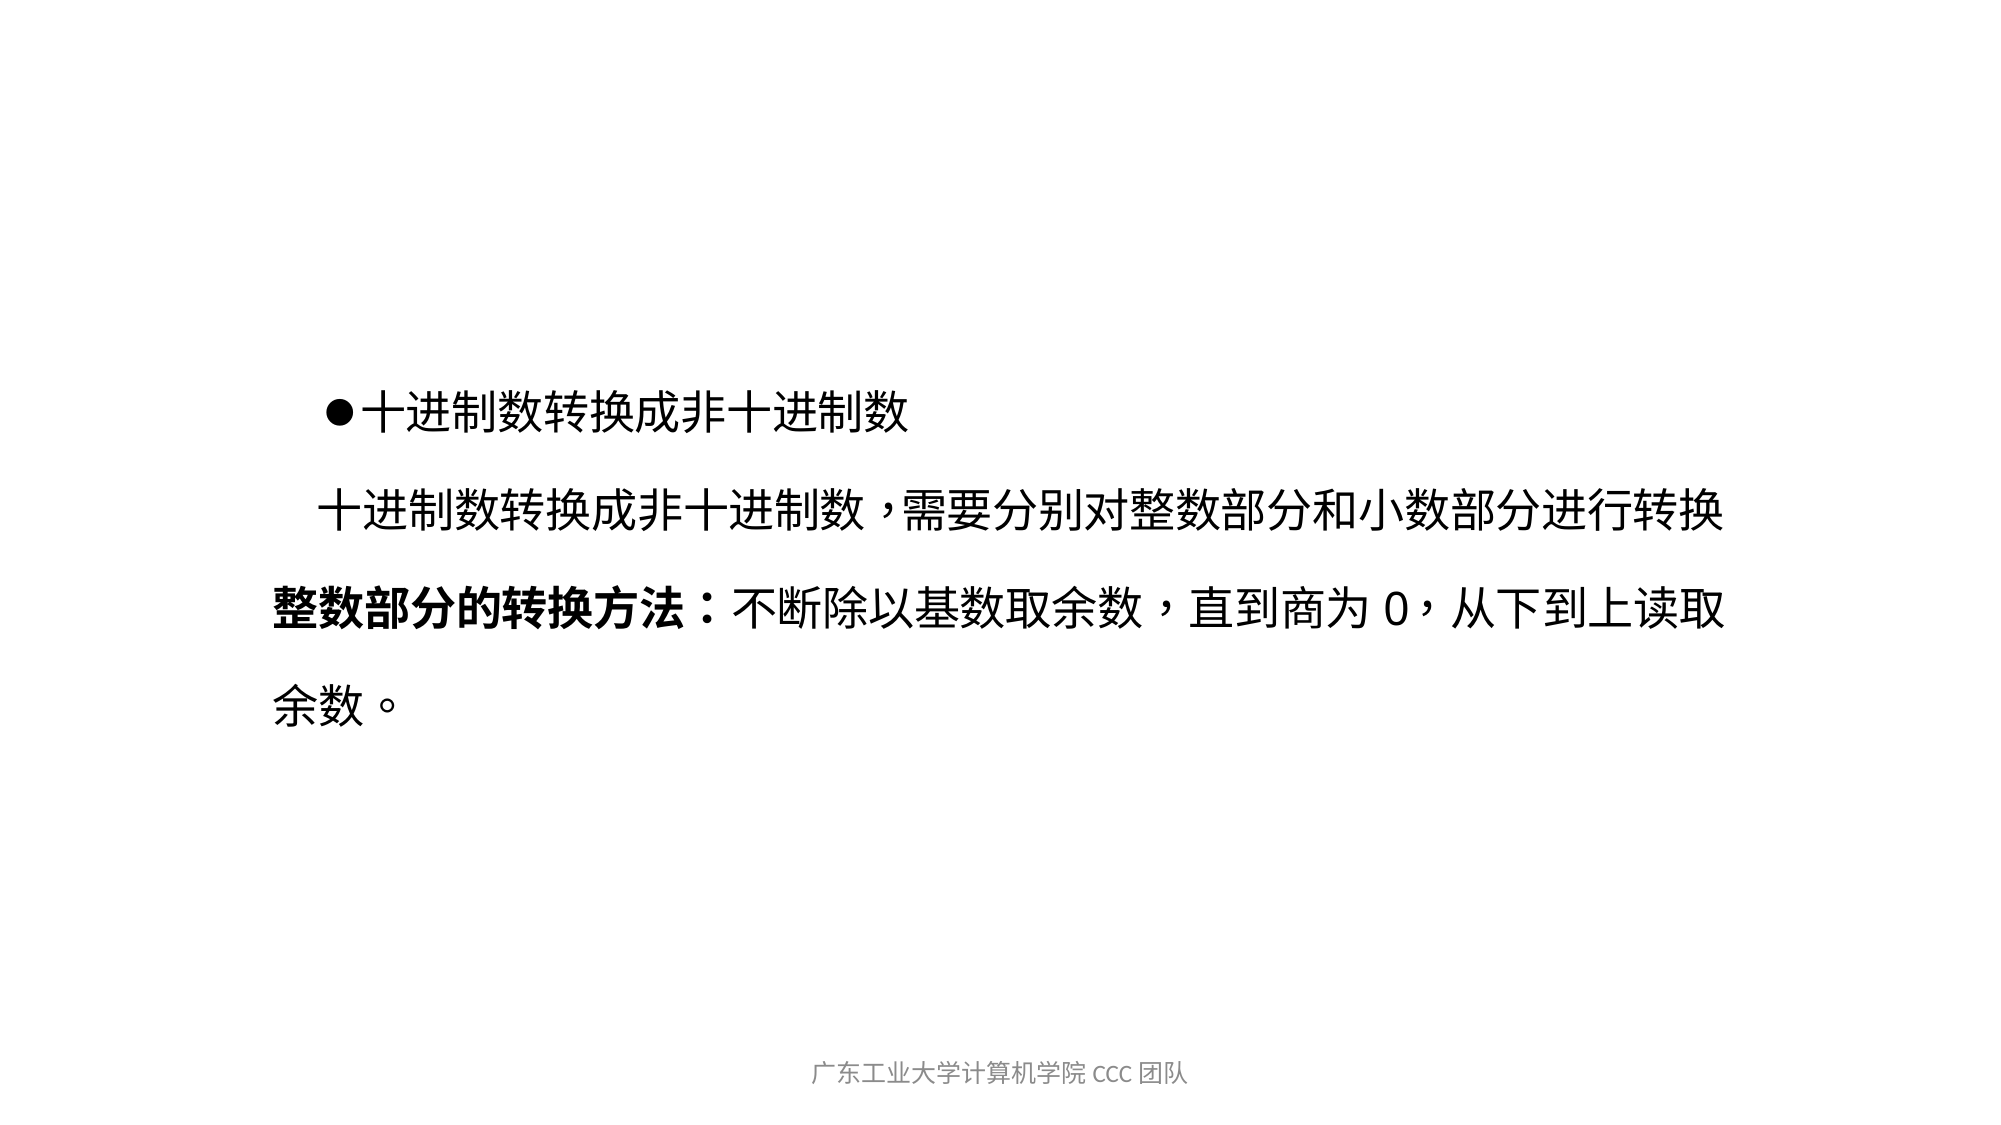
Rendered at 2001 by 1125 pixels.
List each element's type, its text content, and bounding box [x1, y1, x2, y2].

picture [272, 367, 1728, 758]
footer 广东工业大学计算机学院CCC团队 [662, 1042, 1338, 1103]
